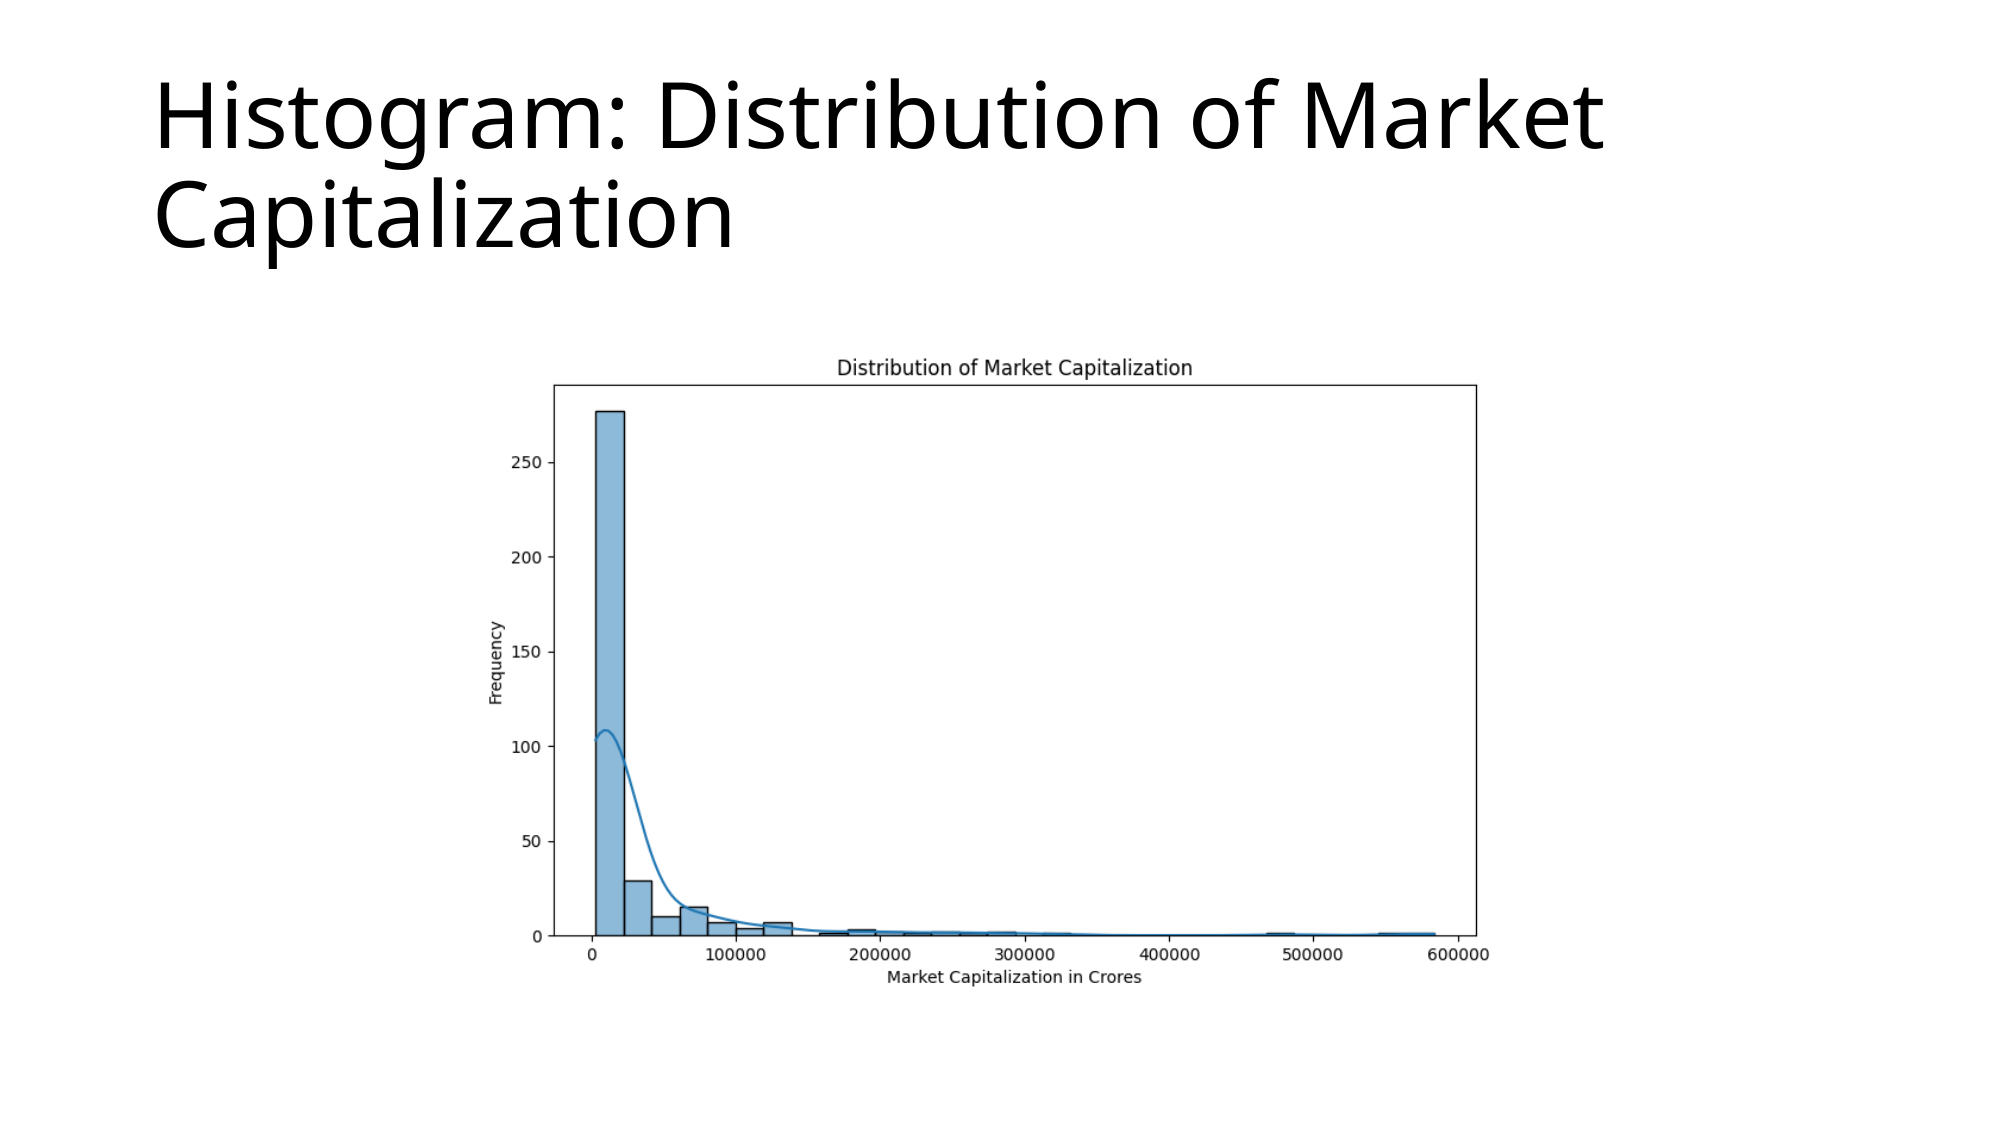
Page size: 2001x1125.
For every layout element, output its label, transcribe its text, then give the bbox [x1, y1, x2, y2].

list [405, 299, 1595, 1014]
title Histogram: Distribution of Market Capitalization [137, 59, 1863, 278]
